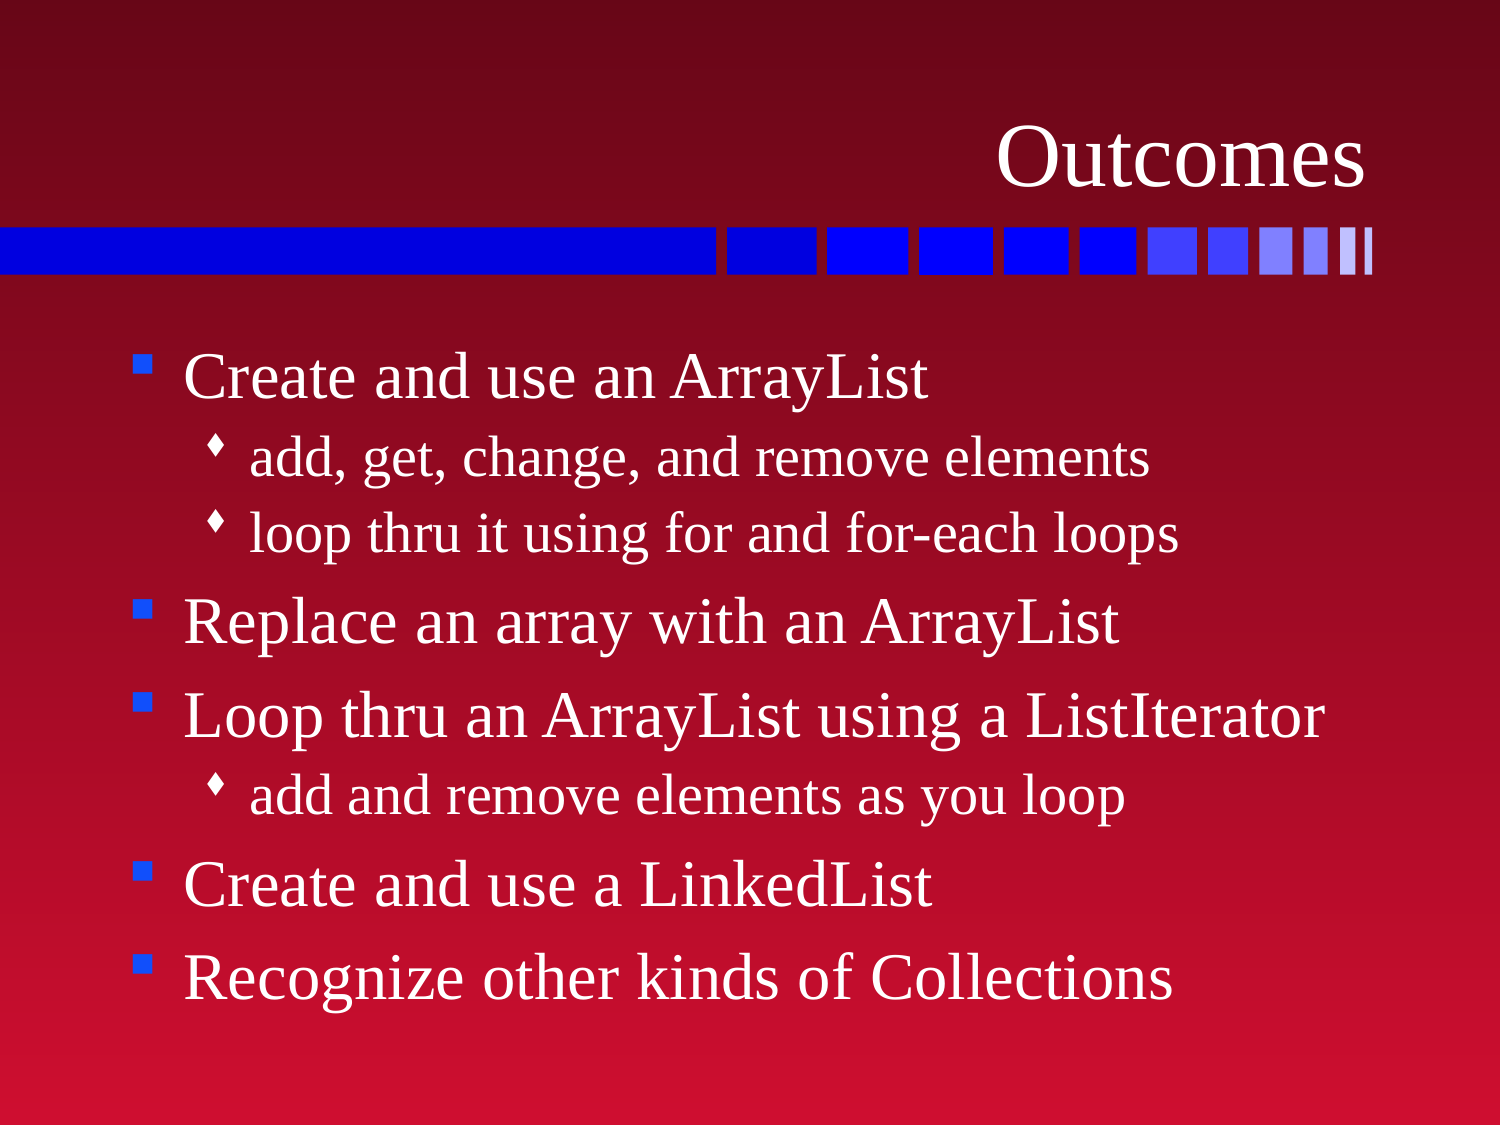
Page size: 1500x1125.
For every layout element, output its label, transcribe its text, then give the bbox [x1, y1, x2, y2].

list Create and use an ArrayList add, get, change, and remove elements loop thru it using for and for-each loops Replace an array with an ArrayList Loop thru an ArrayList using a ListIterator add and remove elements as you loop Create and use a LinkedList Recognize other kinds of Collections [111, 324, 1388, 1001]
title Outcomes [109, 27, 1383, 213]
